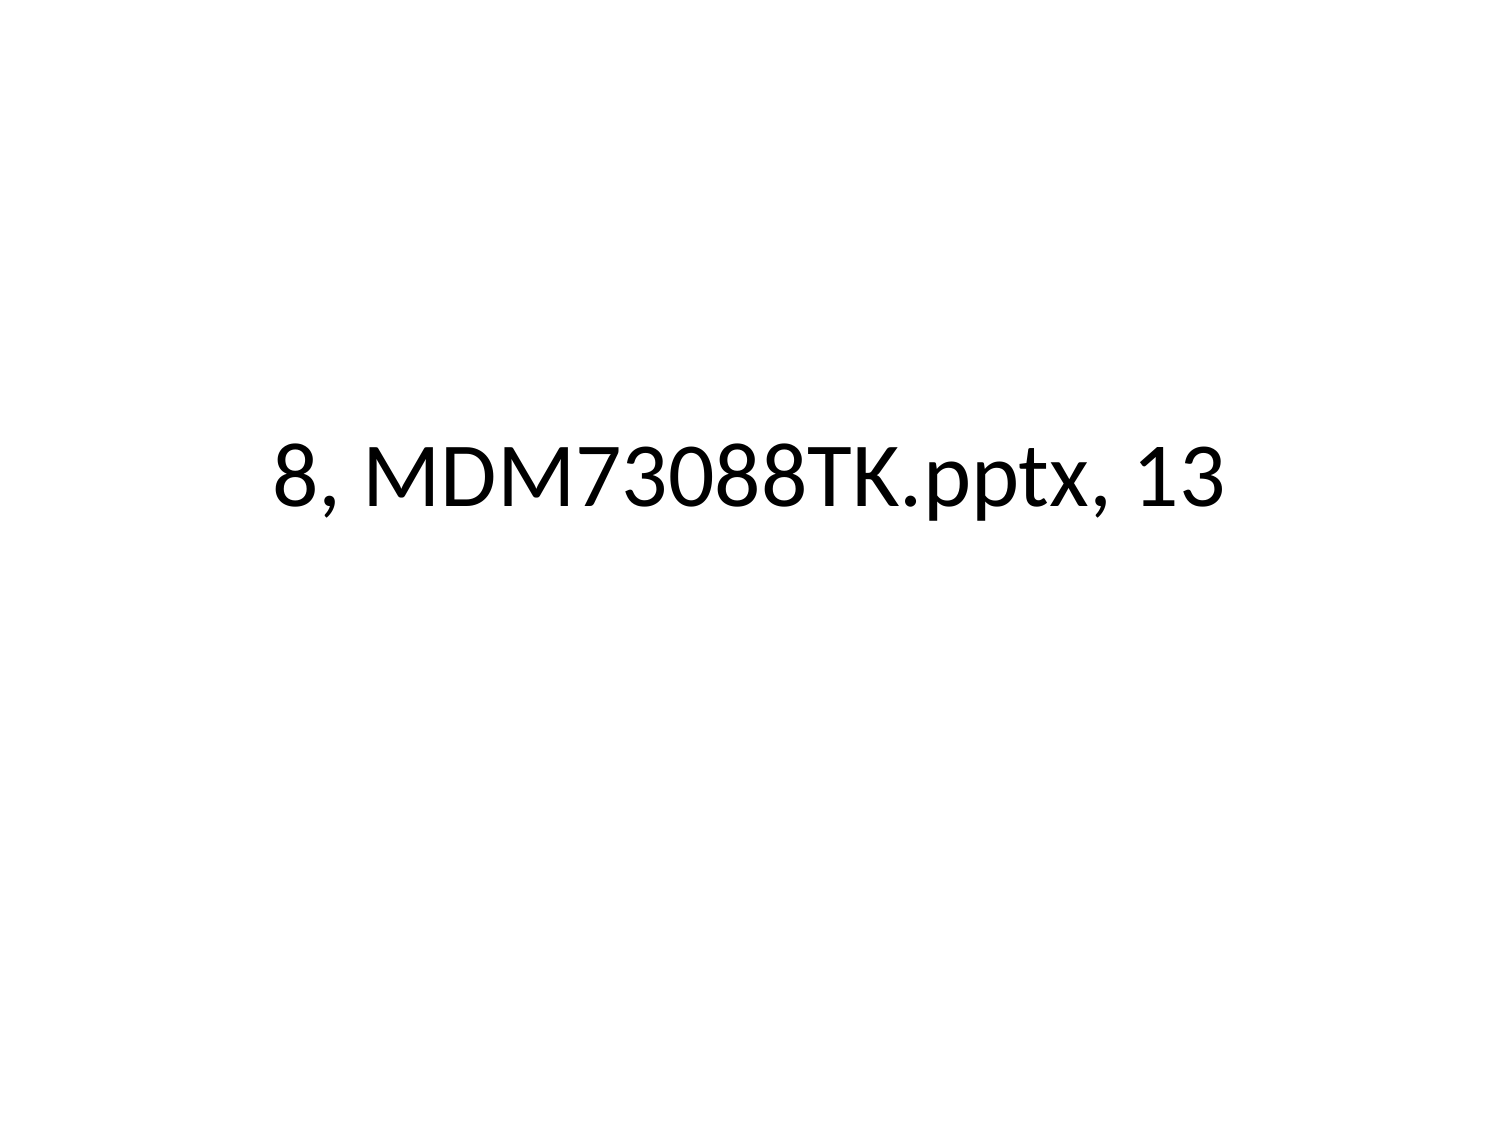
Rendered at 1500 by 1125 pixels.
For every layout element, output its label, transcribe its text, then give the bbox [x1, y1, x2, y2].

title 8, MDM73088TK.pptx, 13 [112, 349, 1388, 591]
